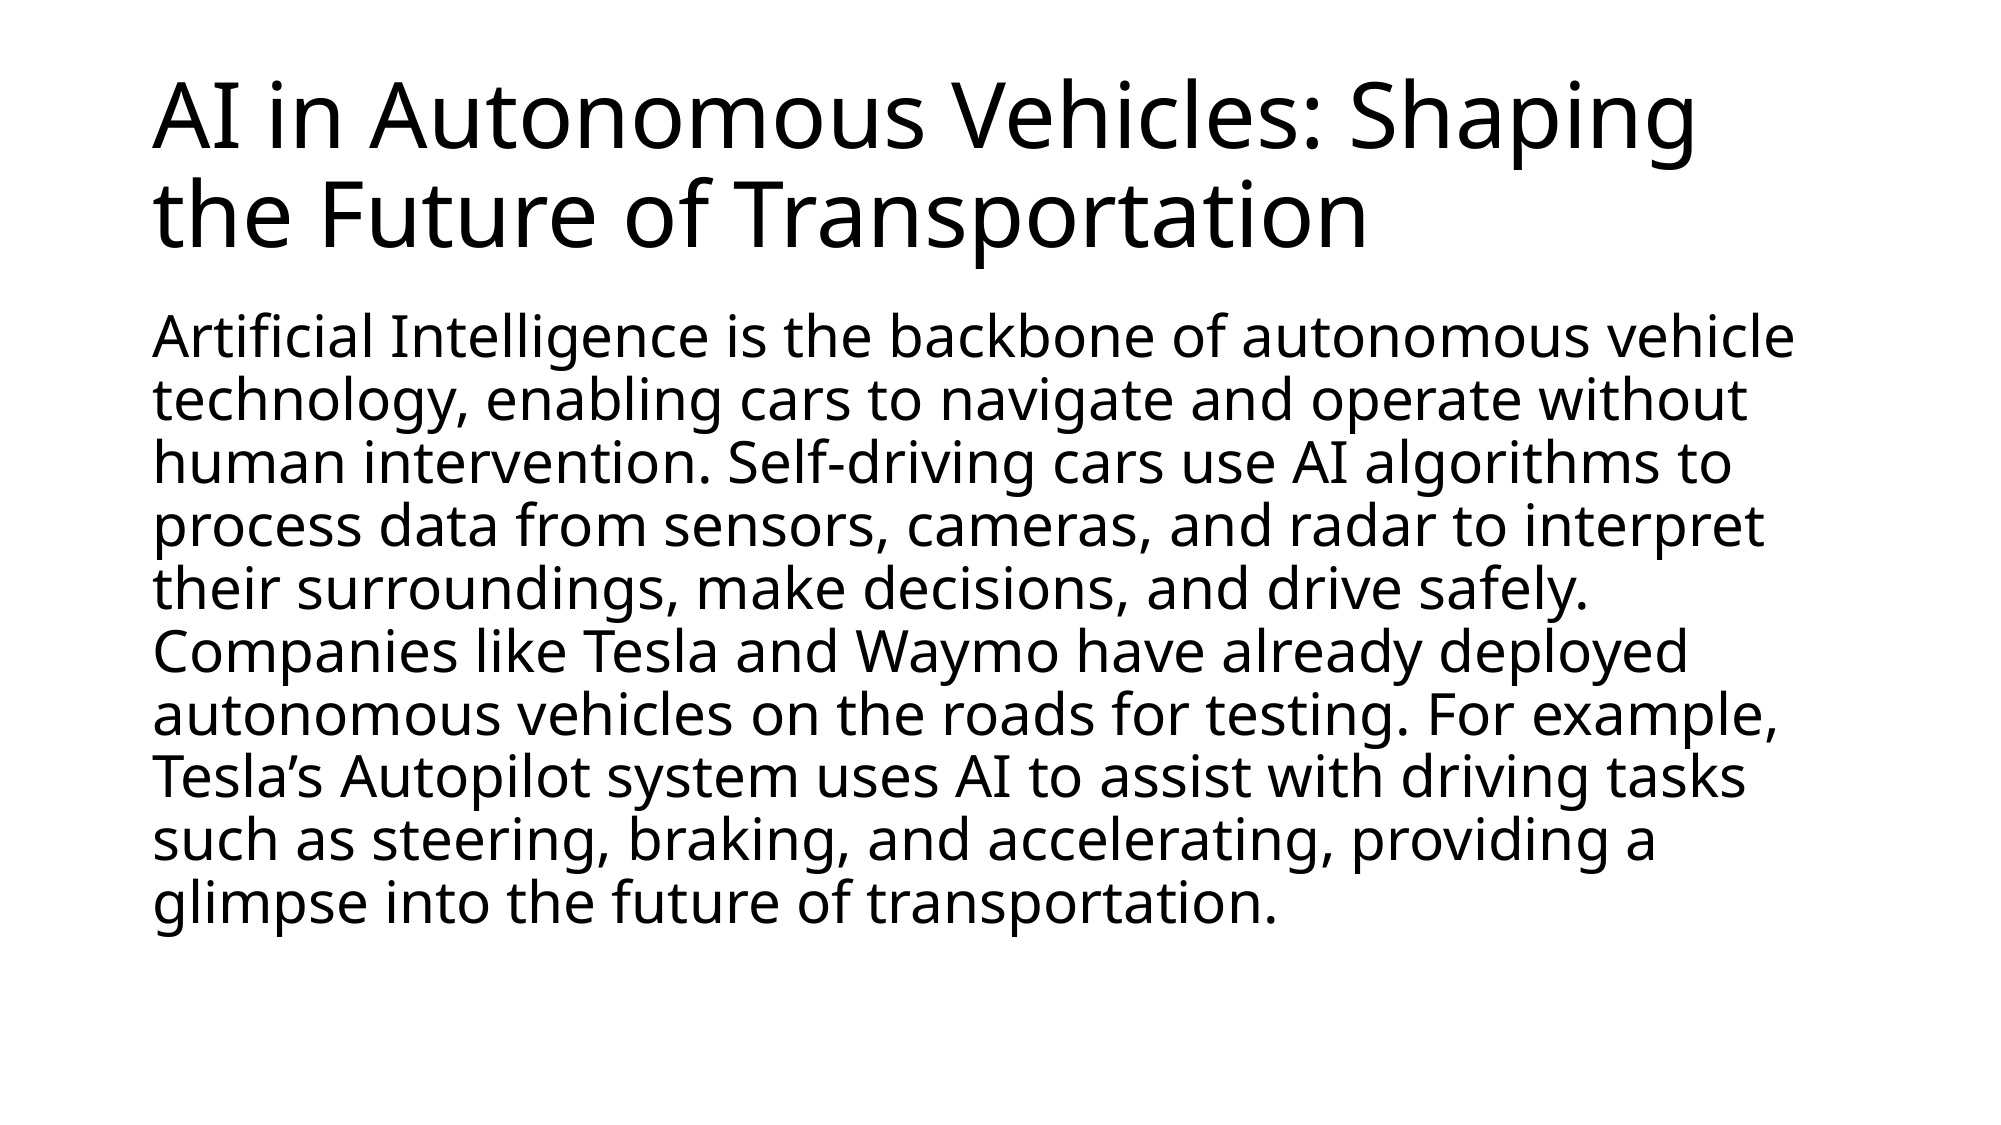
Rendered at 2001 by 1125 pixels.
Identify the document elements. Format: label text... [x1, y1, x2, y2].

list Artificial Intelligence is the backbone of autonomous vehicle technology, enabling cars to navigate and operate without human intervention. Self-driving cars use AI algorithms to process data from sensors, cameras, and radar to interpret their surroundings, make decisions, and drive safely. Companies like Tesla and Waymo have already deployed autonomous vehicles on the roads for testing. For example, Tesla’s Autopilot system uses AI to assist with driving tasks such as steering, braking, and accelerating, providing a glimpse into the future of transportation. [137, 299, 1863, 1014]
title AI in Autonomous Vehicles: Shaping the Future of Transportation [137, 59, 1863, 278]
